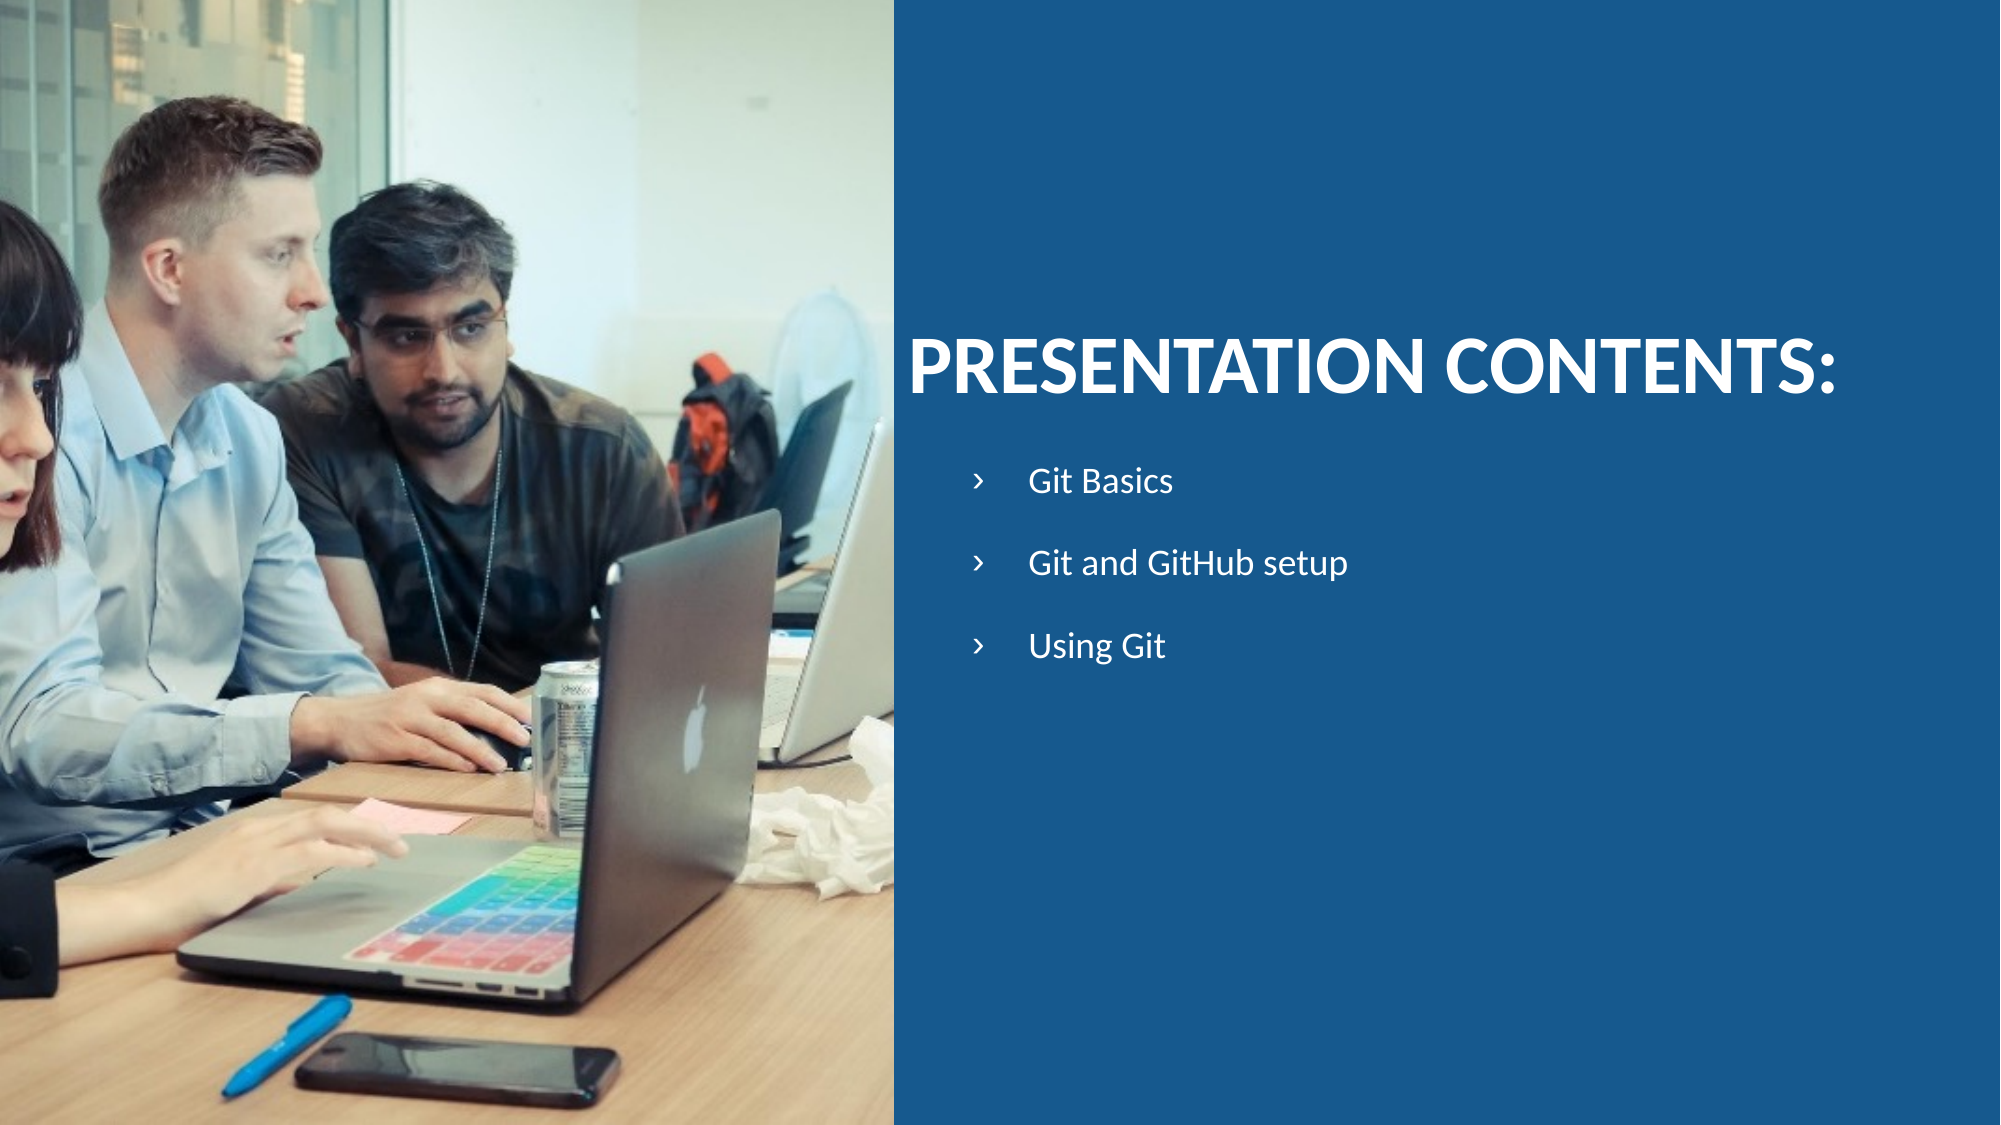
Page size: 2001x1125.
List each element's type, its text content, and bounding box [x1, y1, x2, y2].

list Git Basics Git and GitHub setup Using Git [957, 448, 1936, 1063]
picture [0, 0, 894, 1125]
title Presentation contents: [894, 315, 1937, 418]
